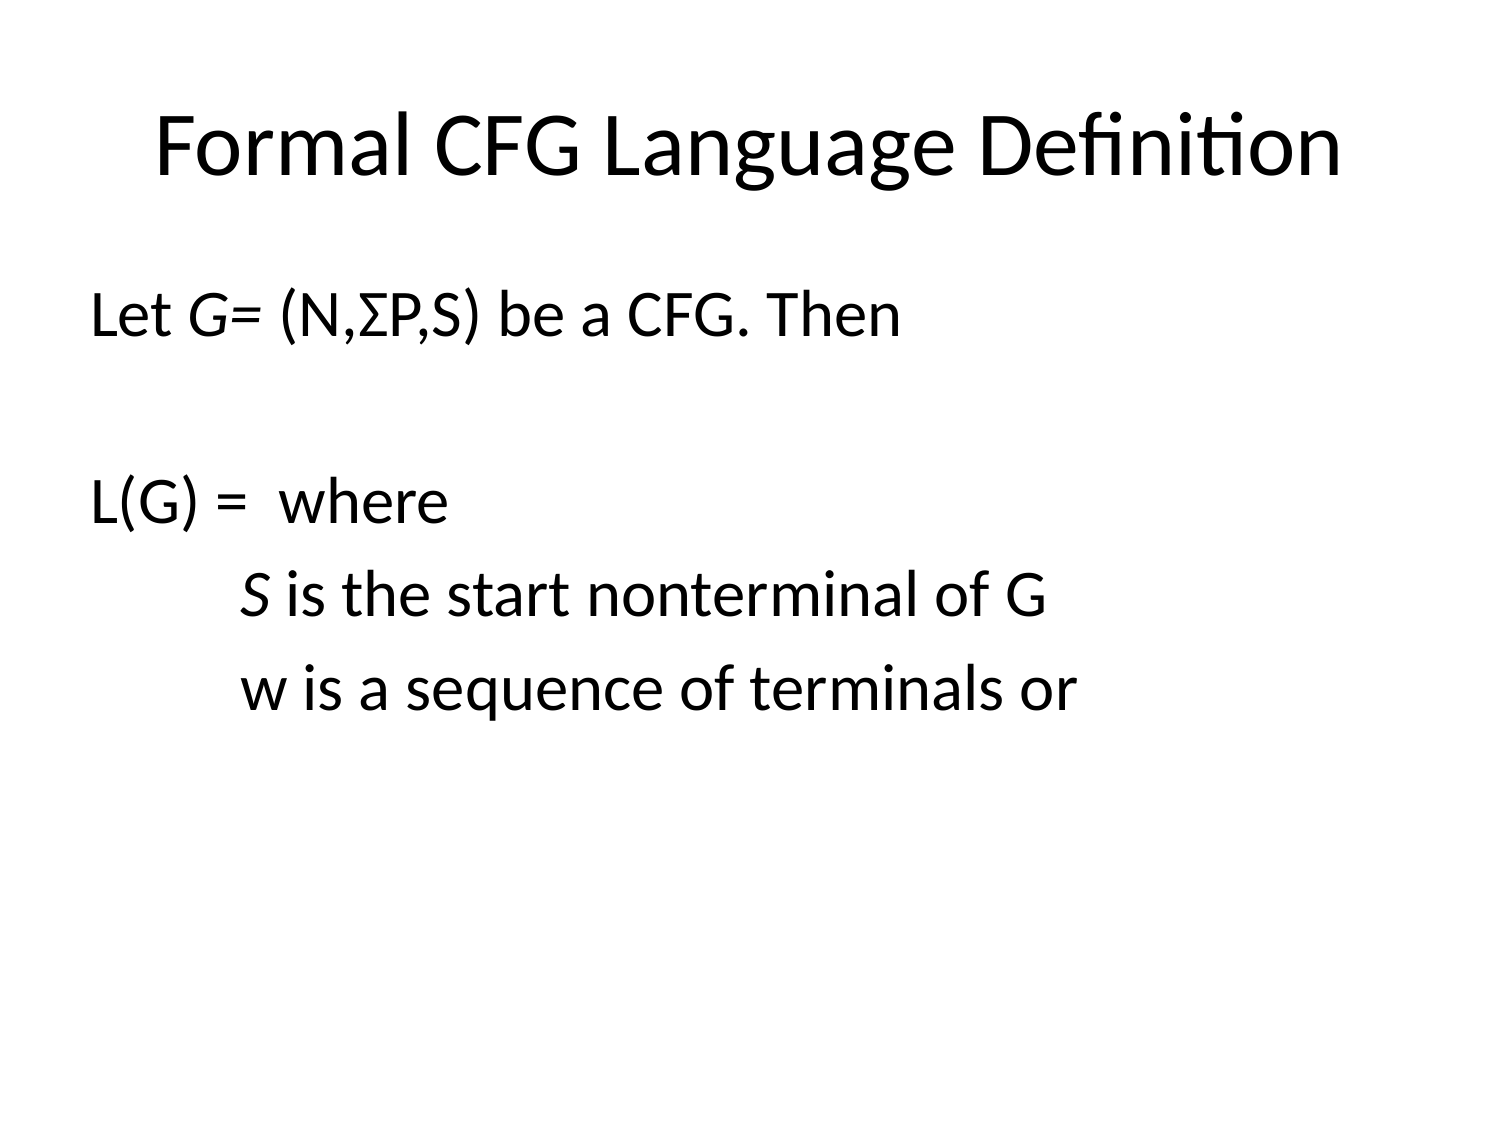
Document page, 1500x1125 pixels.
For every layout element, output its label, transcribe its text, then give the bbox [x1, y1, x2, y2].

title Formal CFG Language Definition [75, 45, 1425, 233]
